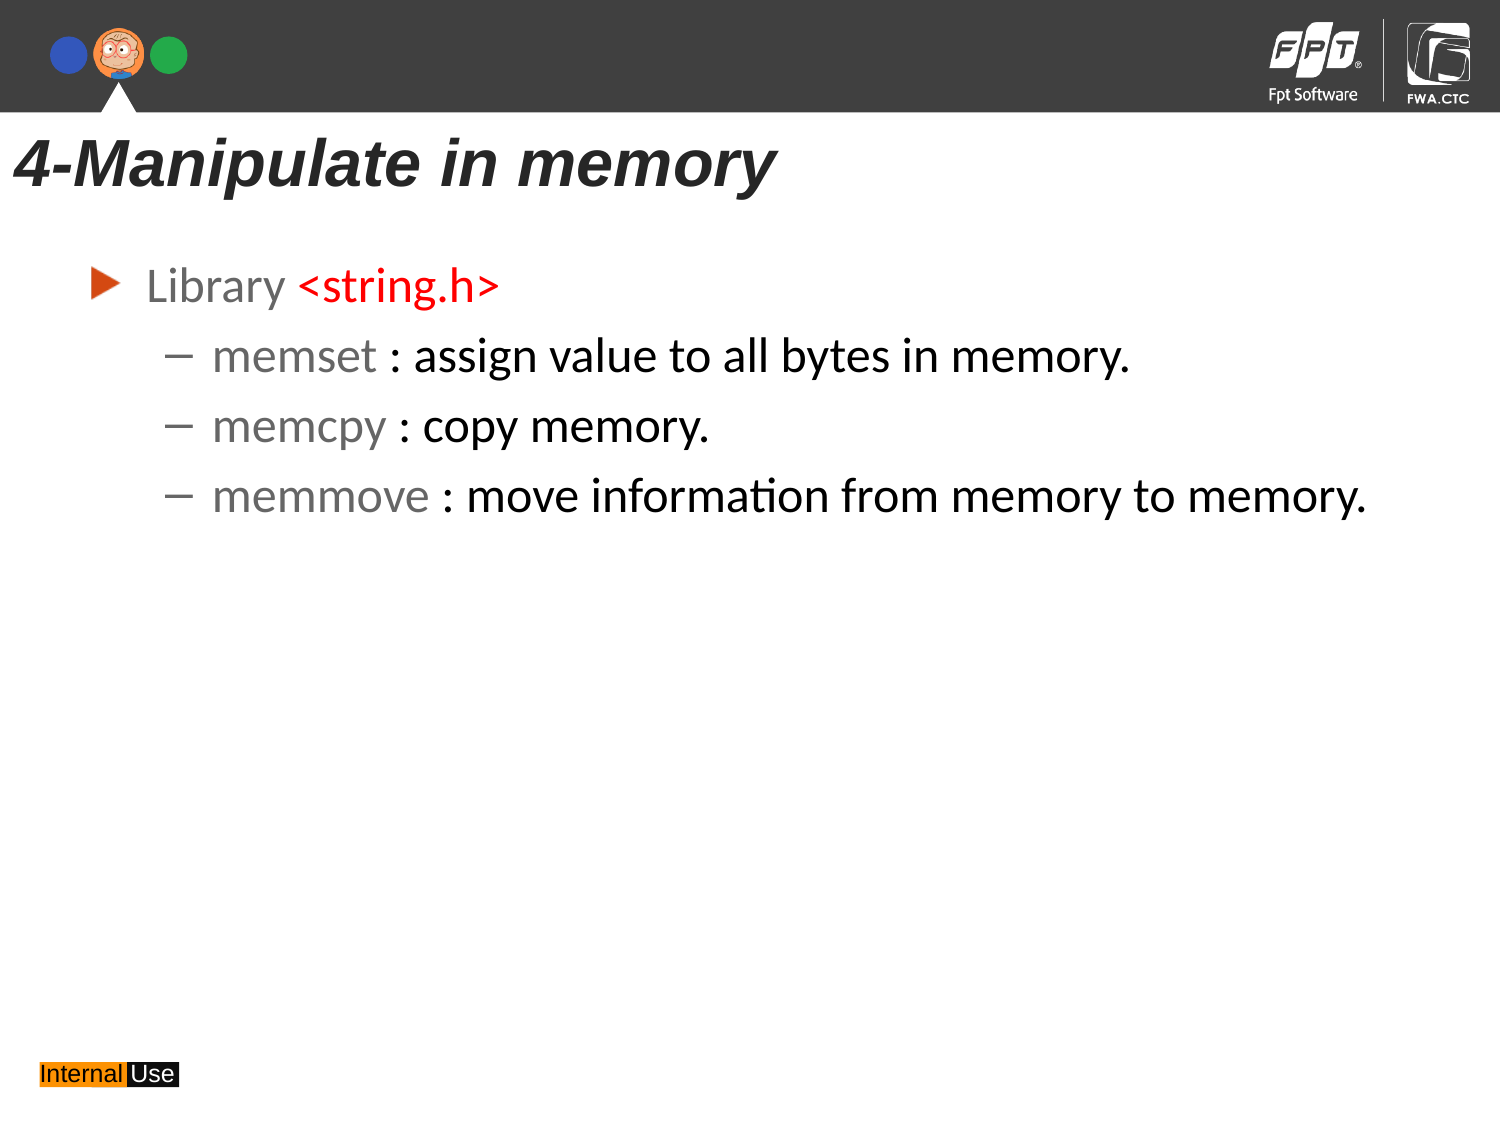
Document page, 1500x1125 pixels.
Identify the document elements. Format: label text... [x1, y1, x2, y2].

list Library <string.h> memset : assign value to all bytes in memory. memcpy : copy memory. memmove : move information from memory to memory. [75, 245, 1425, 838]
picture [93, 28, 144, 79]
picture [1262, 12, 1488, 125]
text_box 4-Manipulate in memory [0, 112, 1325, 208]
picture [90, 265, 122, 301]
